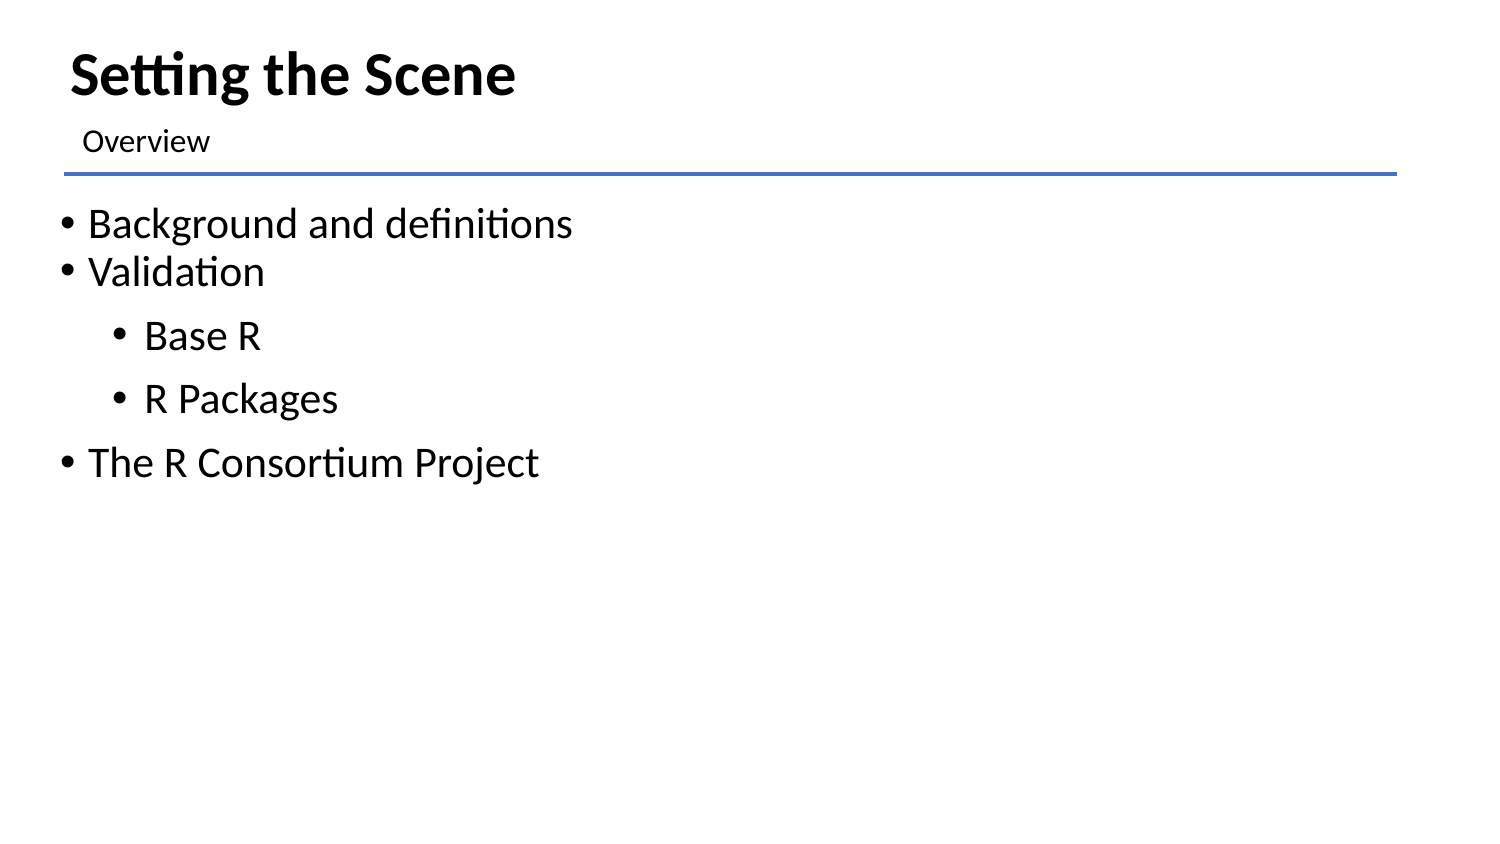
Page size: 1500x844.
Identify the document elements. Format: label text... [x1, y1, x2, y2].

list Background and definitions Validation Base R R Packages The R Consortium Project [58, 195, 1441, 700]
list Overview [78, 113, 1302, 160]
title Setting the Scene [58, 47, 1302, 103]
